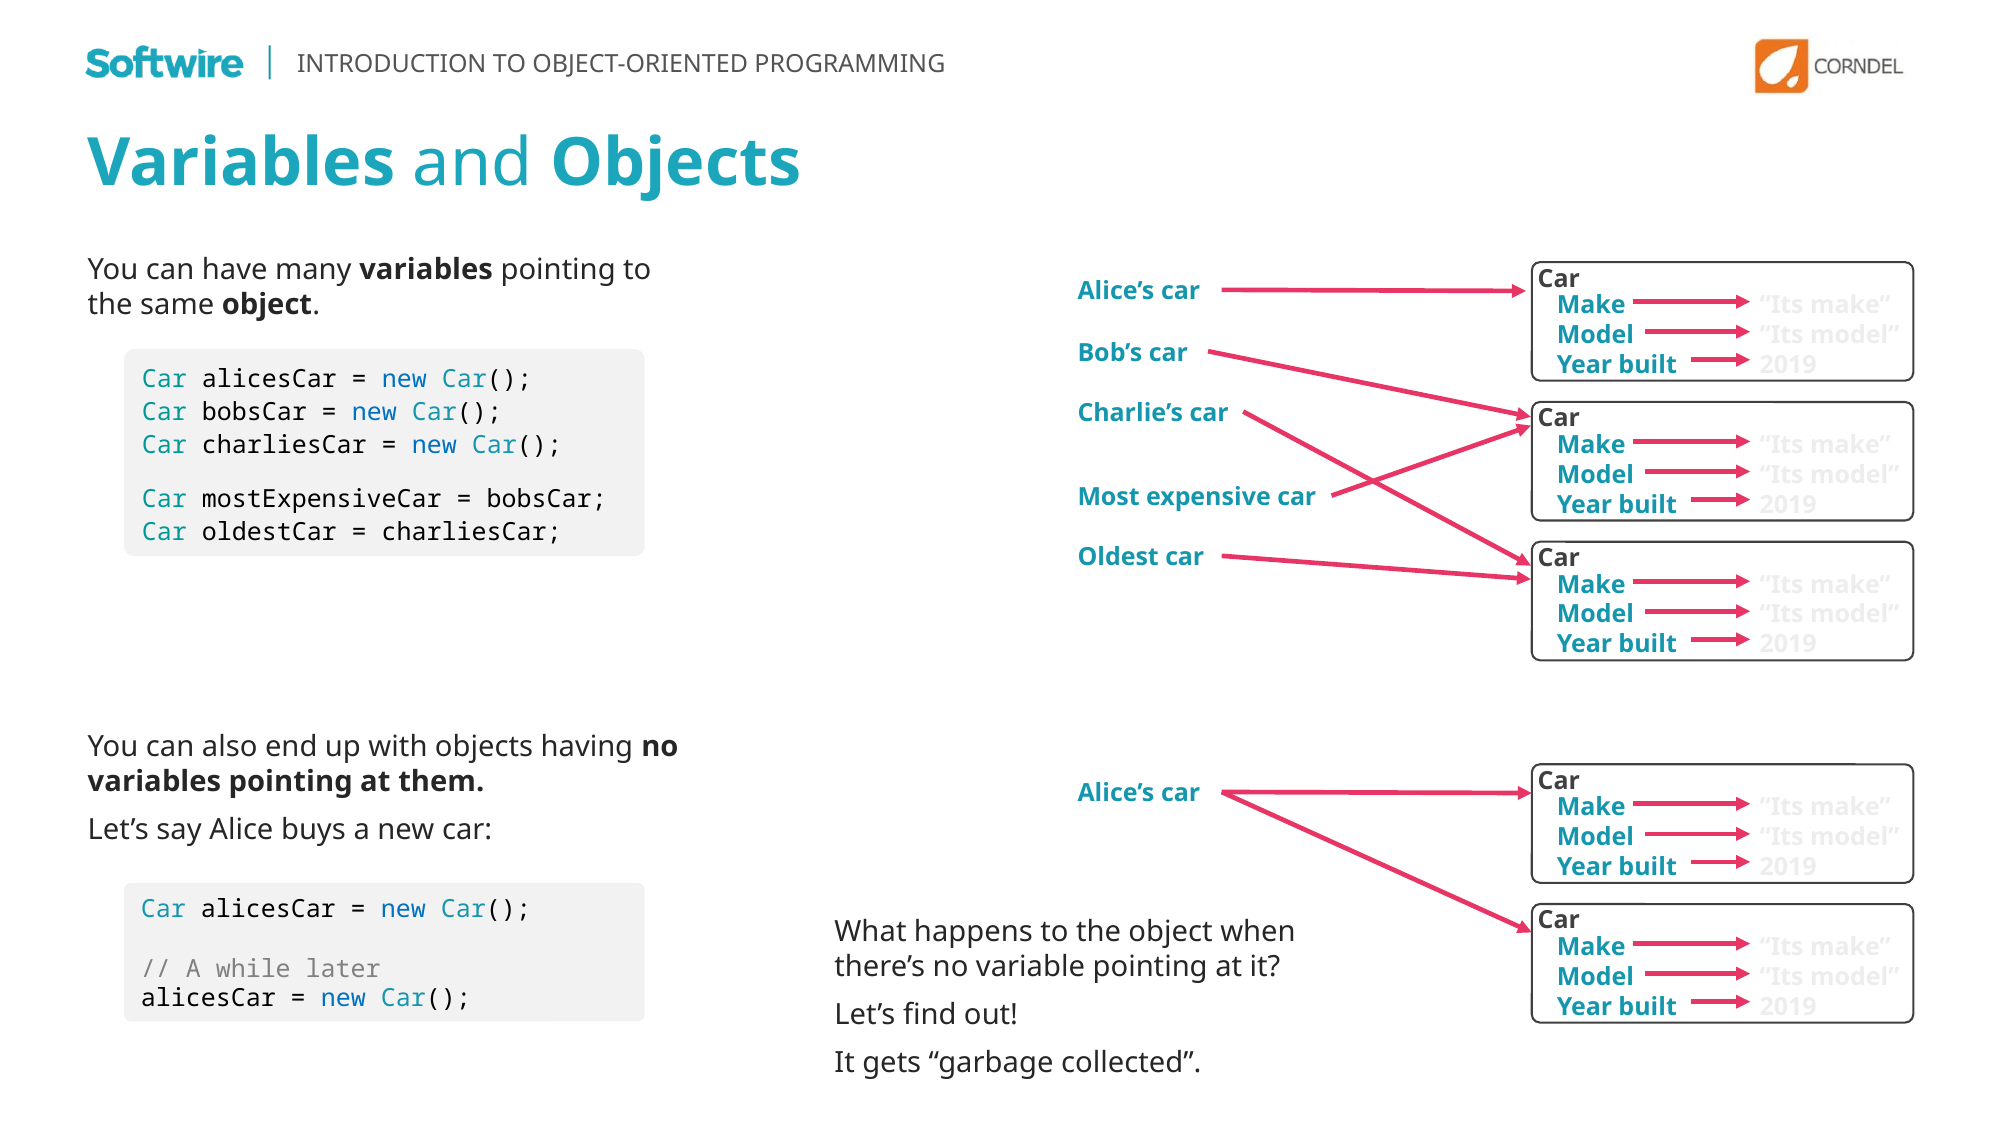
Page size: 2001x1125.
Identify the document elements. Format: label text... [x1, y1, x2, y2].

text_box What happens to the object when there’s no variable pointing at it? [834, 912, 1355, 983]
text_box You can have many variables pointing to the same object. [87, 250, 700, 321]
text_box Alice’s car [1077, 776, 1222, 807]
text_box Charlie’s car [1077, 396, 1243, 427]
text_box Car alicesCar = new Car(); Car bobsCar = new Car(); Car charliesCar = new Car(); Car mostExpensiveCar = bobsCar; Car oldestCar = charliesCar; [124, 349, 645, 557]
text_box You can also end up with objects having no variables pointing at them. Let’s say Alice buys a new car: [87, 727, 700, 846]
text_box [1243, 411, 1531, 555]
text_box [1331, 425, 1531, 496]
text_box Let’s find out! [834, 994, 1355, 1030]
text_box Bob’s car [1077, 336, 1209, 367]
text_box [1531, 261, 1914, 381]
text_box Alice’s car [1077, 274, 1222, 305]
list Variables and Objects [87, 127, 1906, 201]
text_box Most expensive car [1077, 480, 1243, 511]
text_box Car alicesCar = new Car(); // A while later alicesCar = new Car(); [124, 882, 645, 1022]
text_box Oldest car [1077, 540, 1222, 571]
picture [1751, 34, 1906, 96]
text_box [1221, 792, 1532, 933]
picture [77, 0, 251, 123]
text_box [1531, 764, 1914, 883]
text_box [1221, 555, 1531, 580]
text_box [1208, 351, 1531, 417]
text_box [1531, 903, 1914, 1023]
list INTRODUCTION TO OBJECT-ORIENTED PROGRAMMING [295, 49, 1705, 82]
text_box It gets “garbage collected”. [834, 1042, 1416, 1078]
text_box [1531, 401, 1914, 521]
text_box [1531, 541, 1914, 661]
